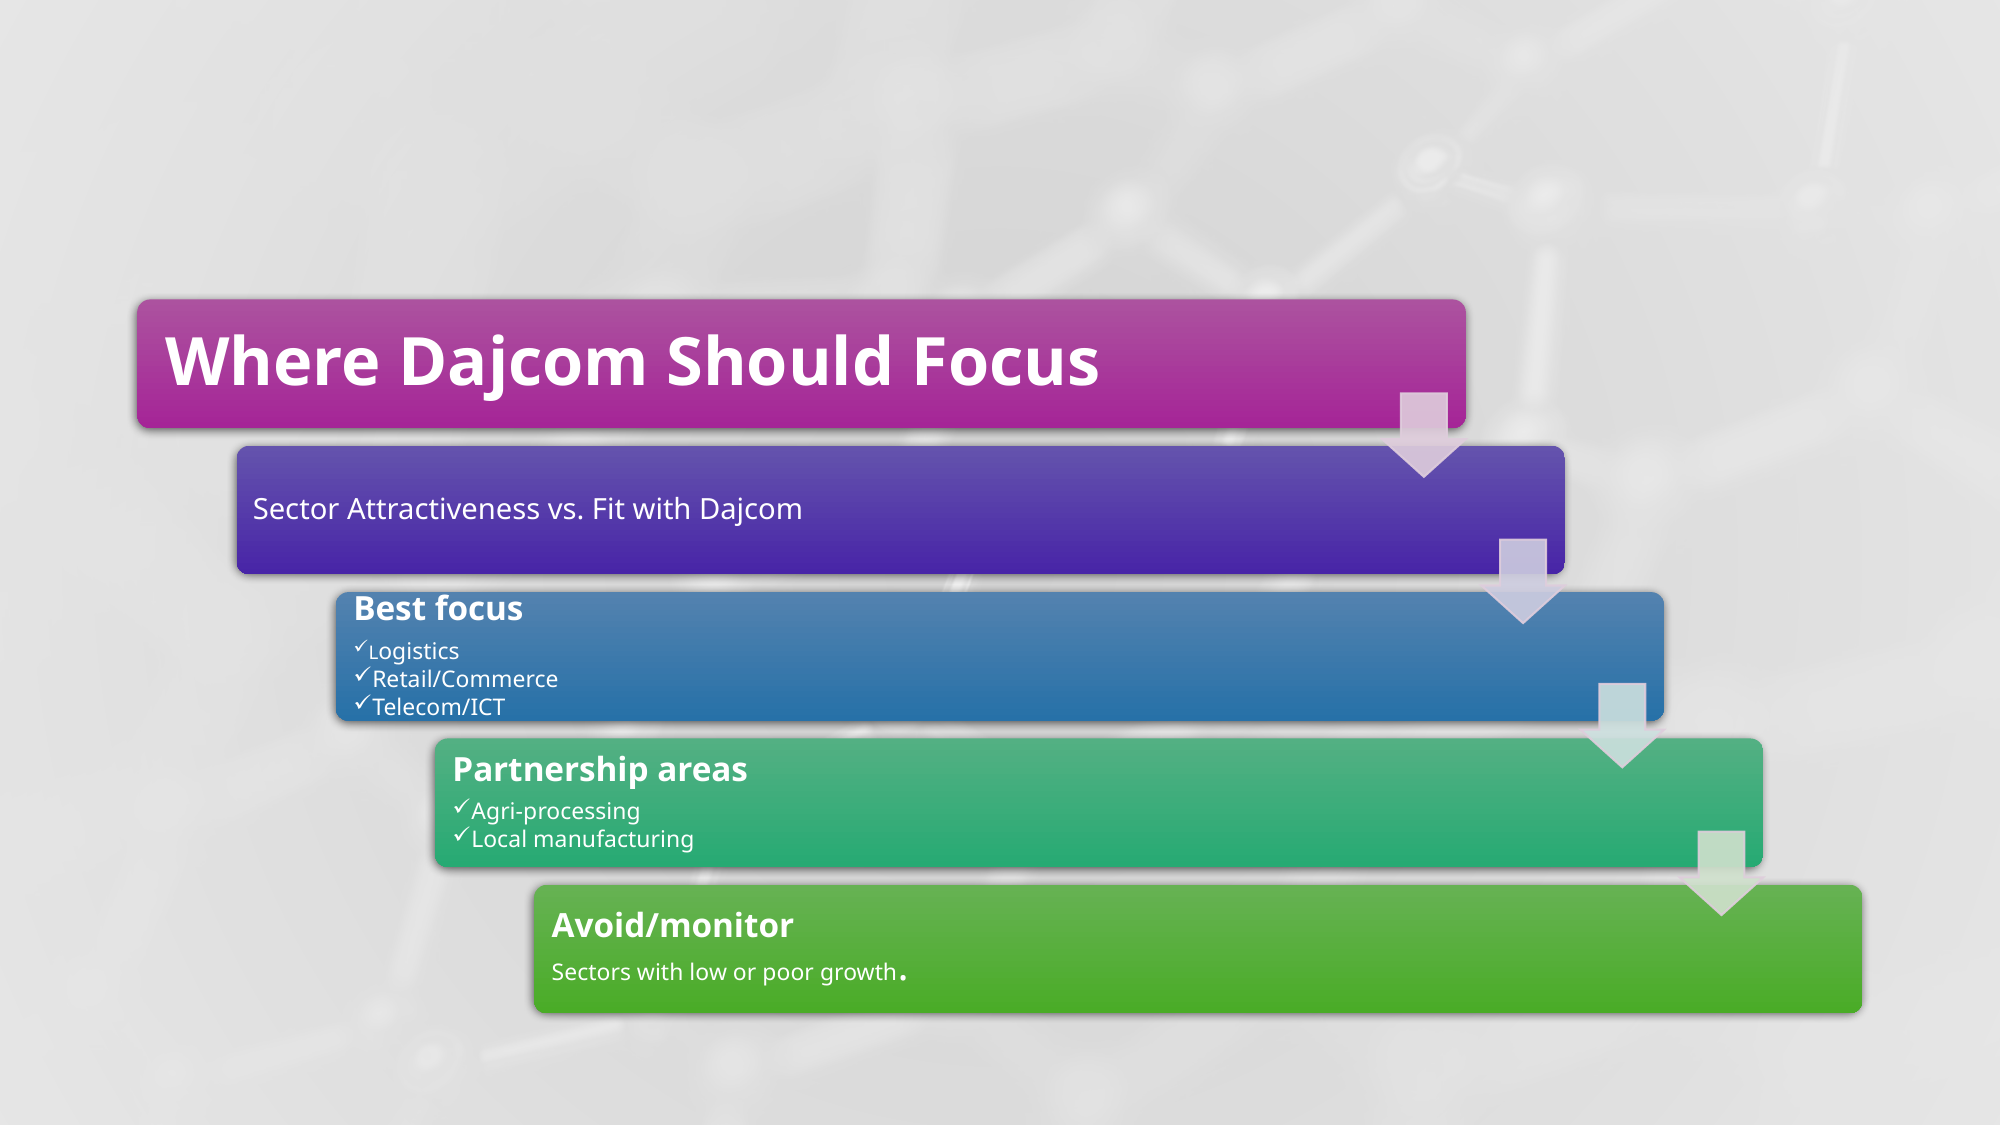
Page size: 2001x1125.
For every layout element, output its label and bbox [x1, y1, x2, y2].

picture [0, 0, 2000, 1125]
text_box [136, 298, 1863, 1014]
